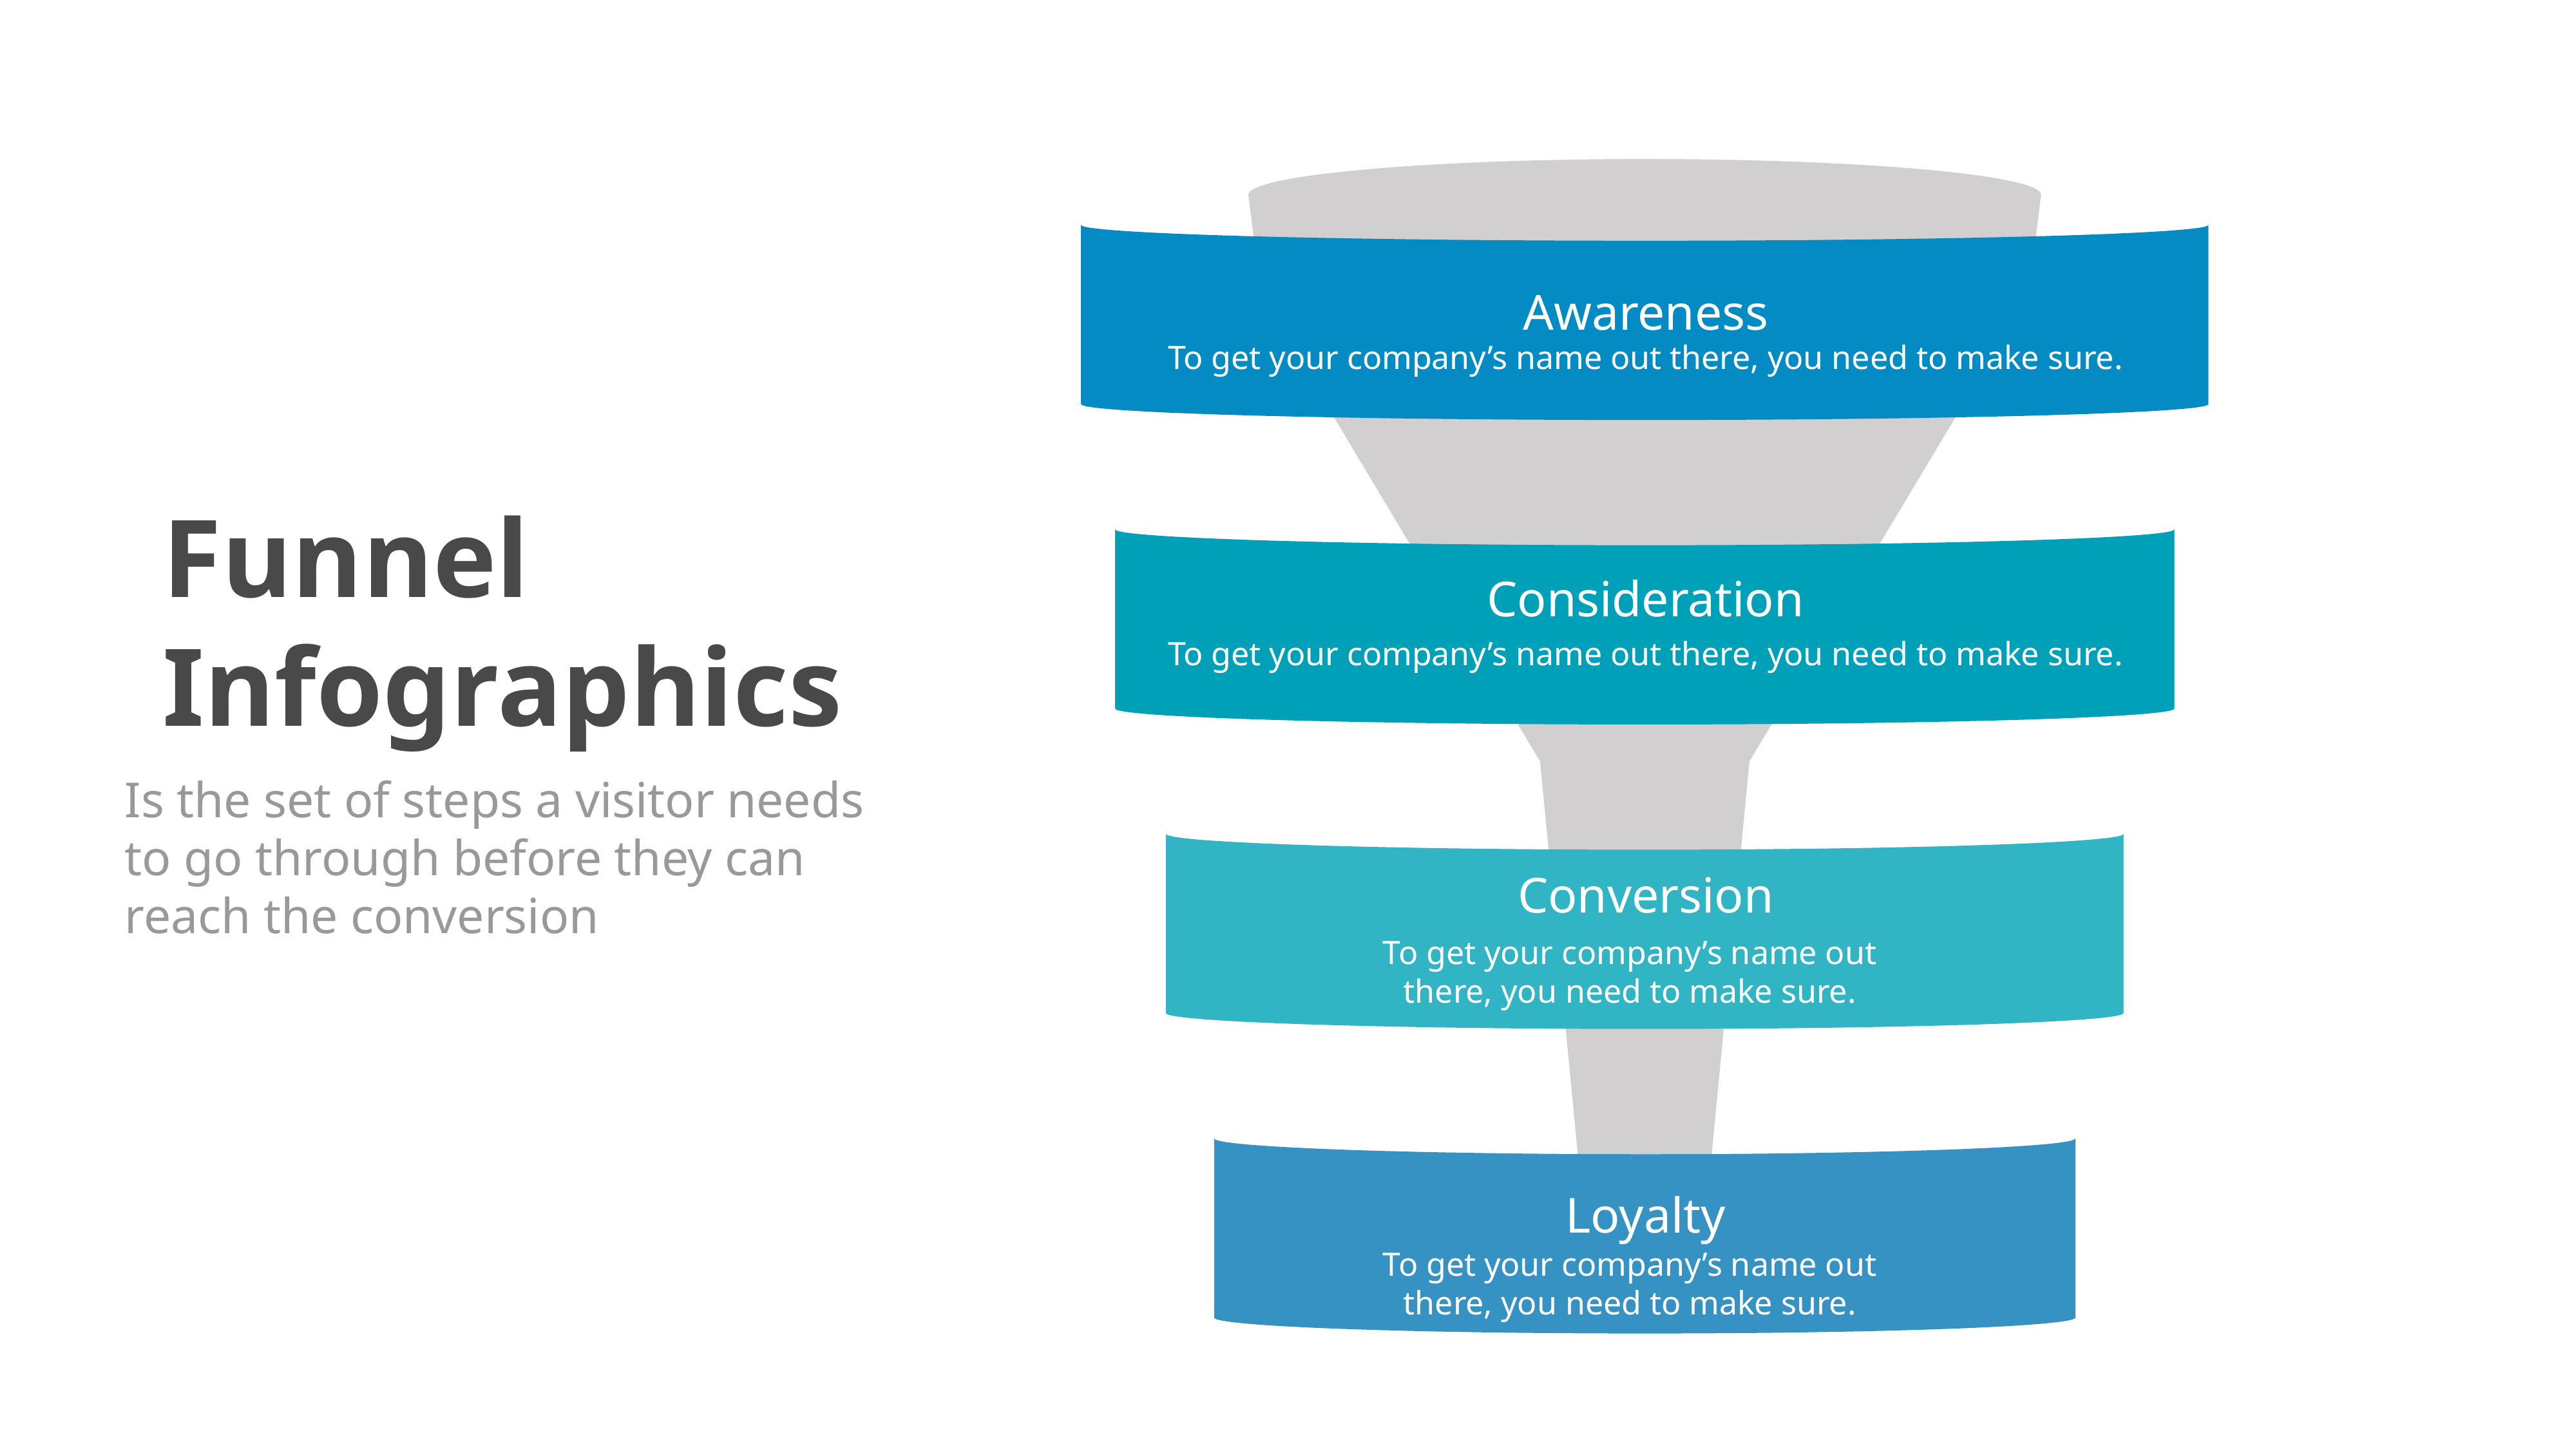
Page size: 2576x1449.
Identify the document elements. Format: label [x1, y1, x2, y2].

text_box [115, 485, 881, 950]
text_box [455, 55, 2576, 1394]
